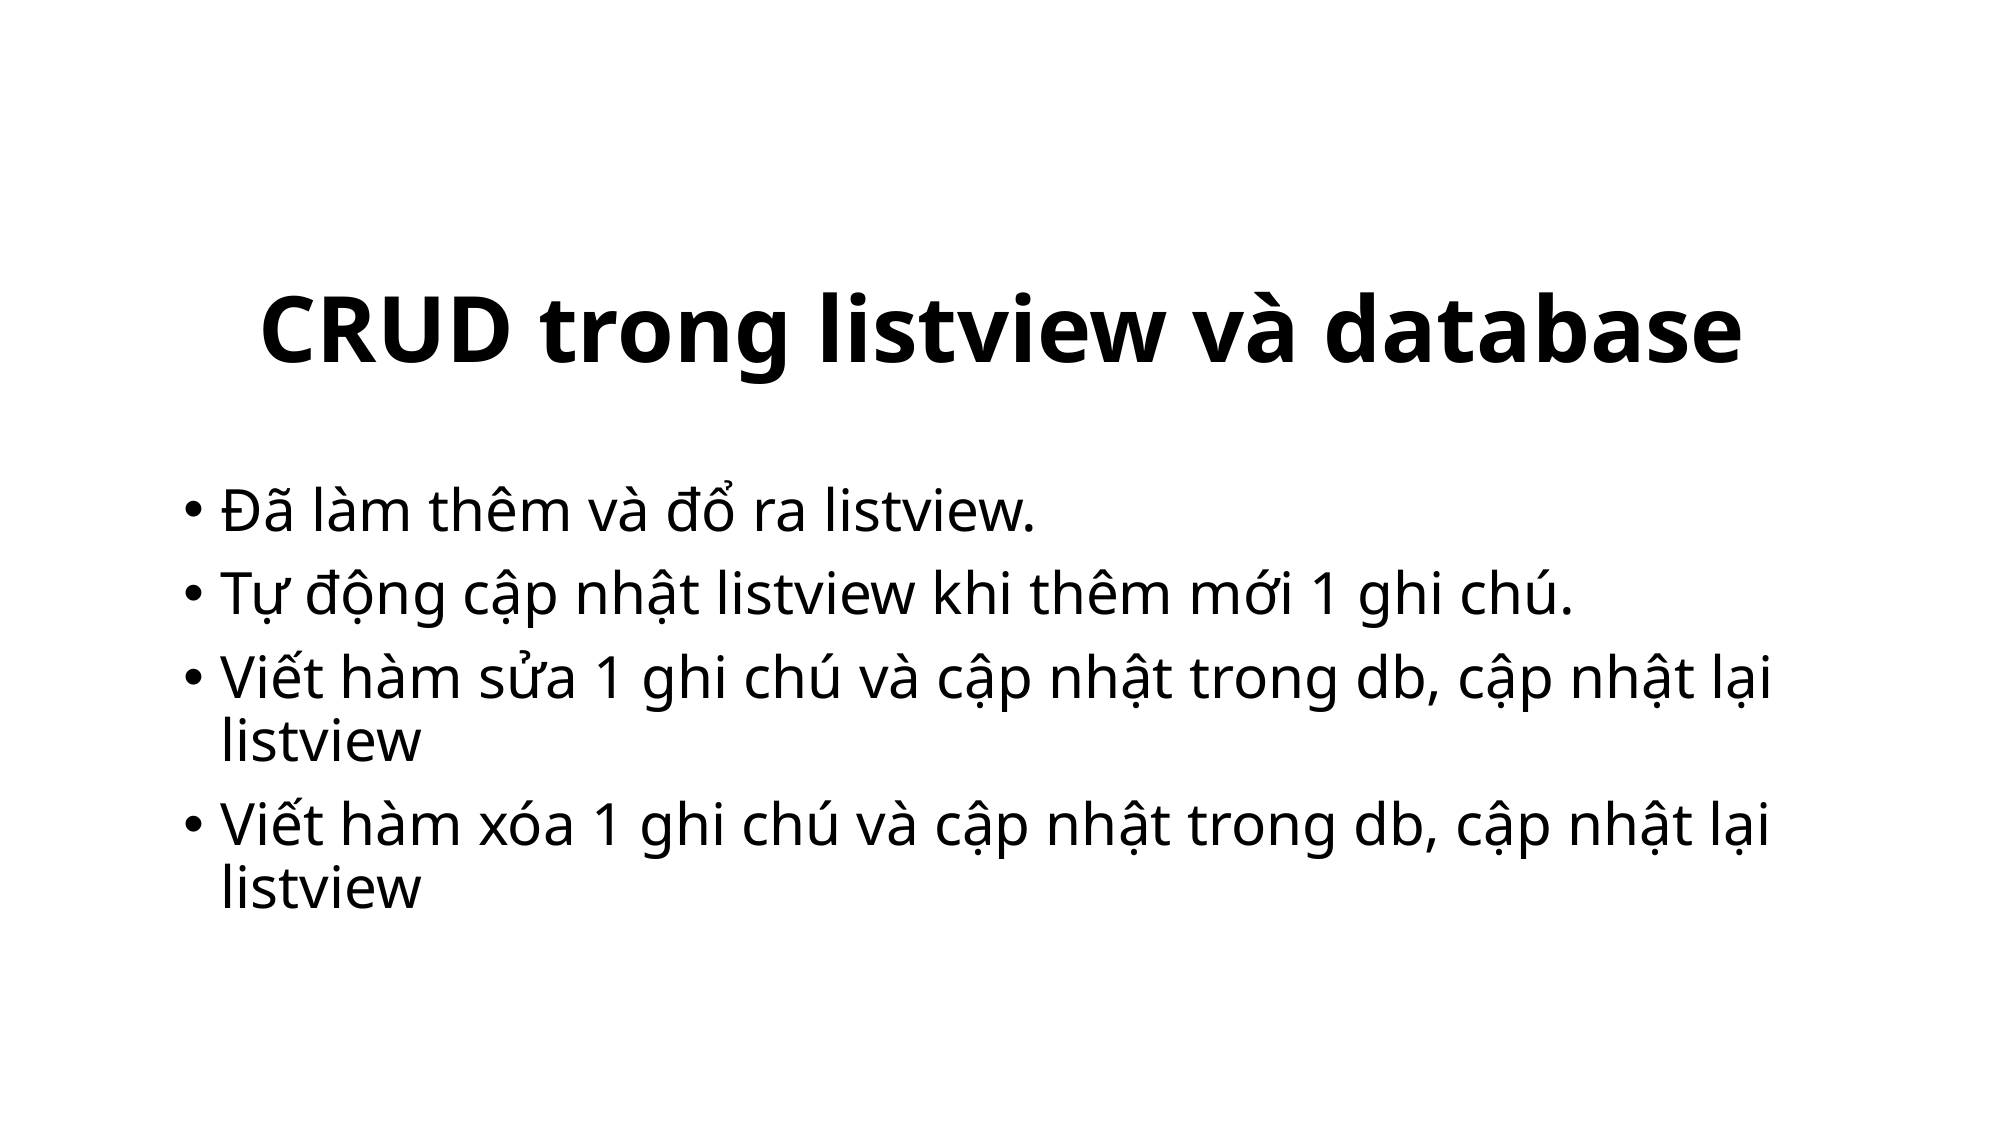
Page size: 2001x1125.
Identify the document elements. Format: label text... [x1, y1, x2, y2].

list Đã làm thêm và đổ ra listview. Tự động cập nhật listview khi thêm mới 1 ghi chú. Viết hàm sửa 1 ghi chú và cập nhật trong db, cập nhật lại listview Viết hàm xóa 1 ghi chú và cập nhật trong db, cập nhật lại listview [168, 473, 1894, 815]
title CRUD trong listview và database [139, 224, 1865, 442]
